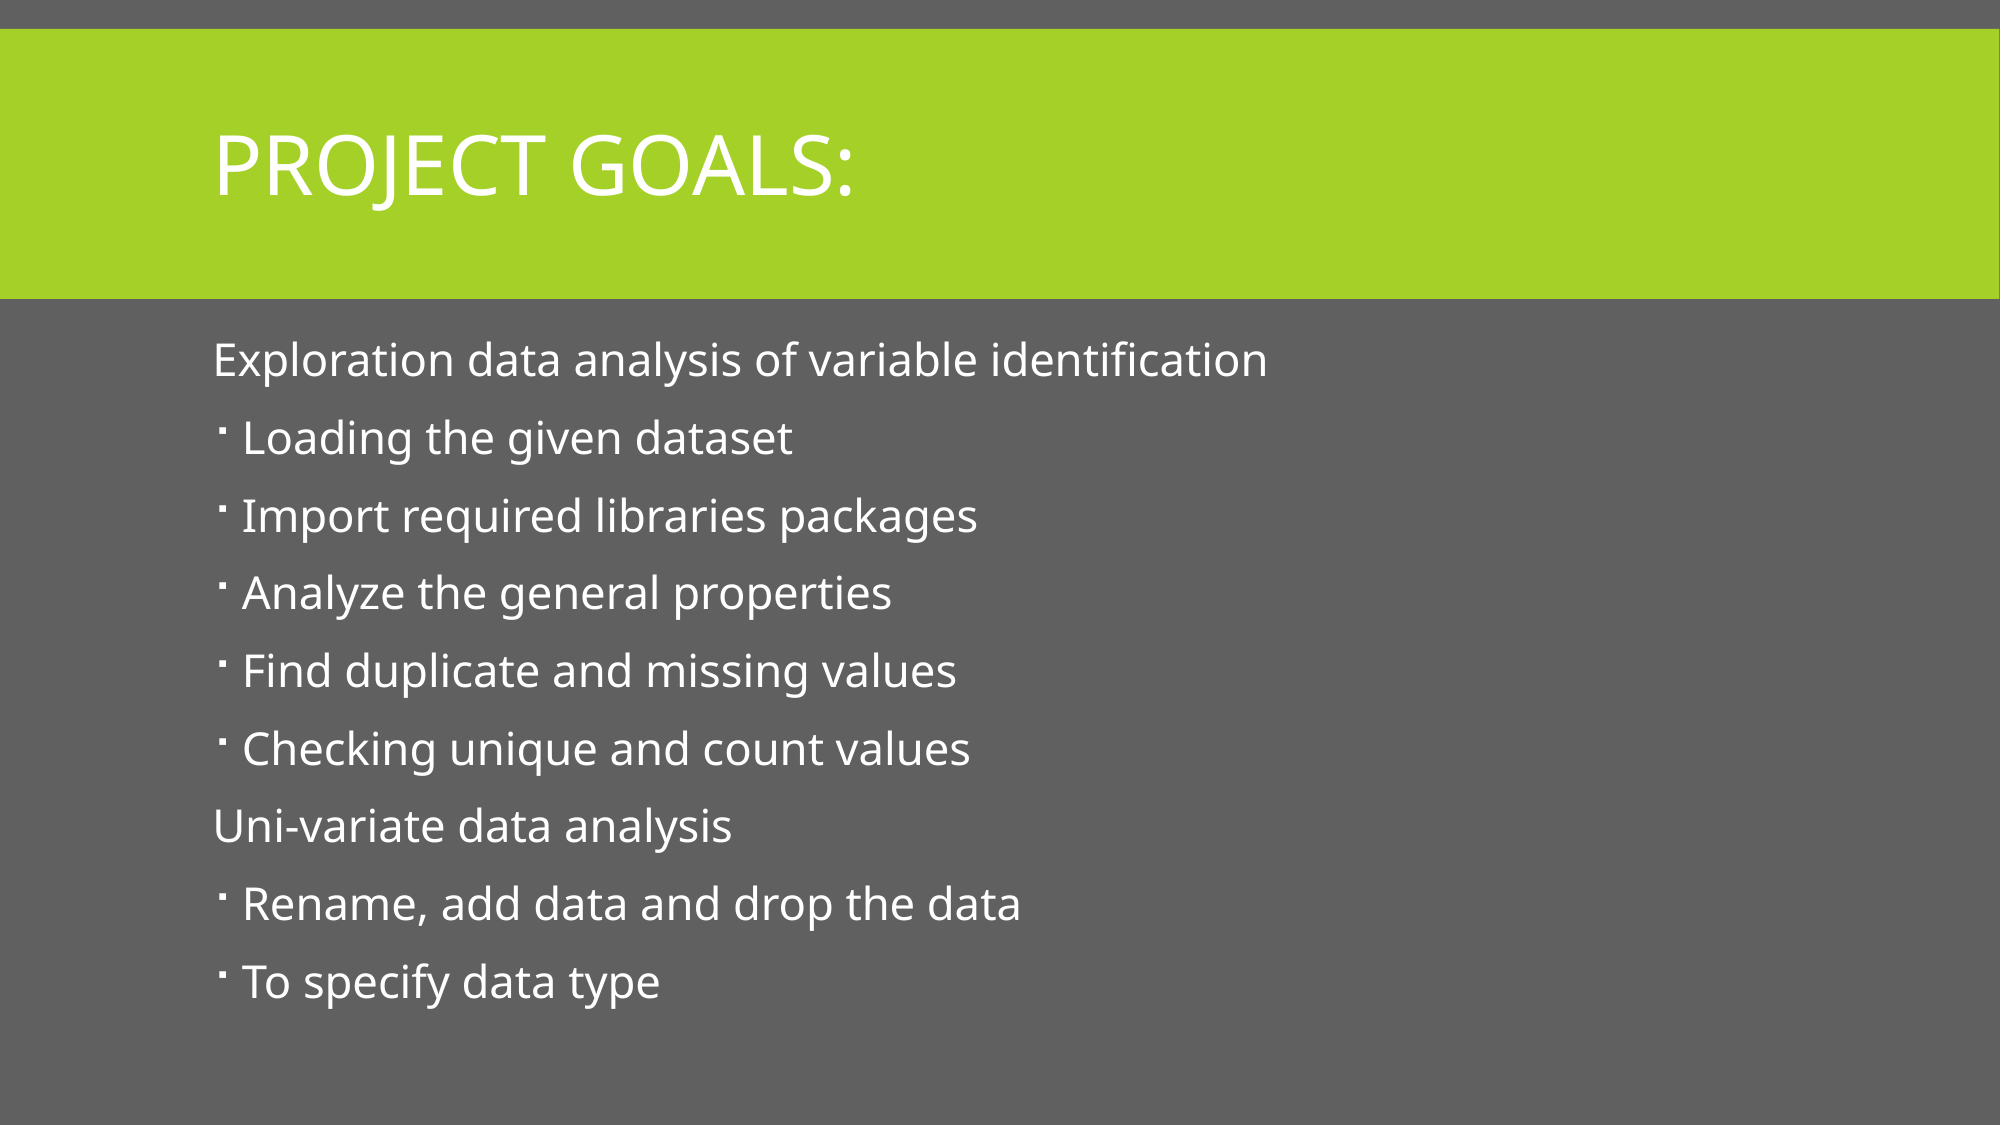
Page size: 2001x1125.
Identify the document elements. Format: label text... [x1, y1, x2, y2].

title PROJECT GOALS: [197, 46, 1803, 295]
list Exploration data analysis of variable identification Loading the given dataset Import required libraries packages Analyze the general properties Find duplicate and missing values Checking unique and count values Uni-variate data analysis Rename, add data and drop the data To specify data type [197, 329, 1803, 1020]
